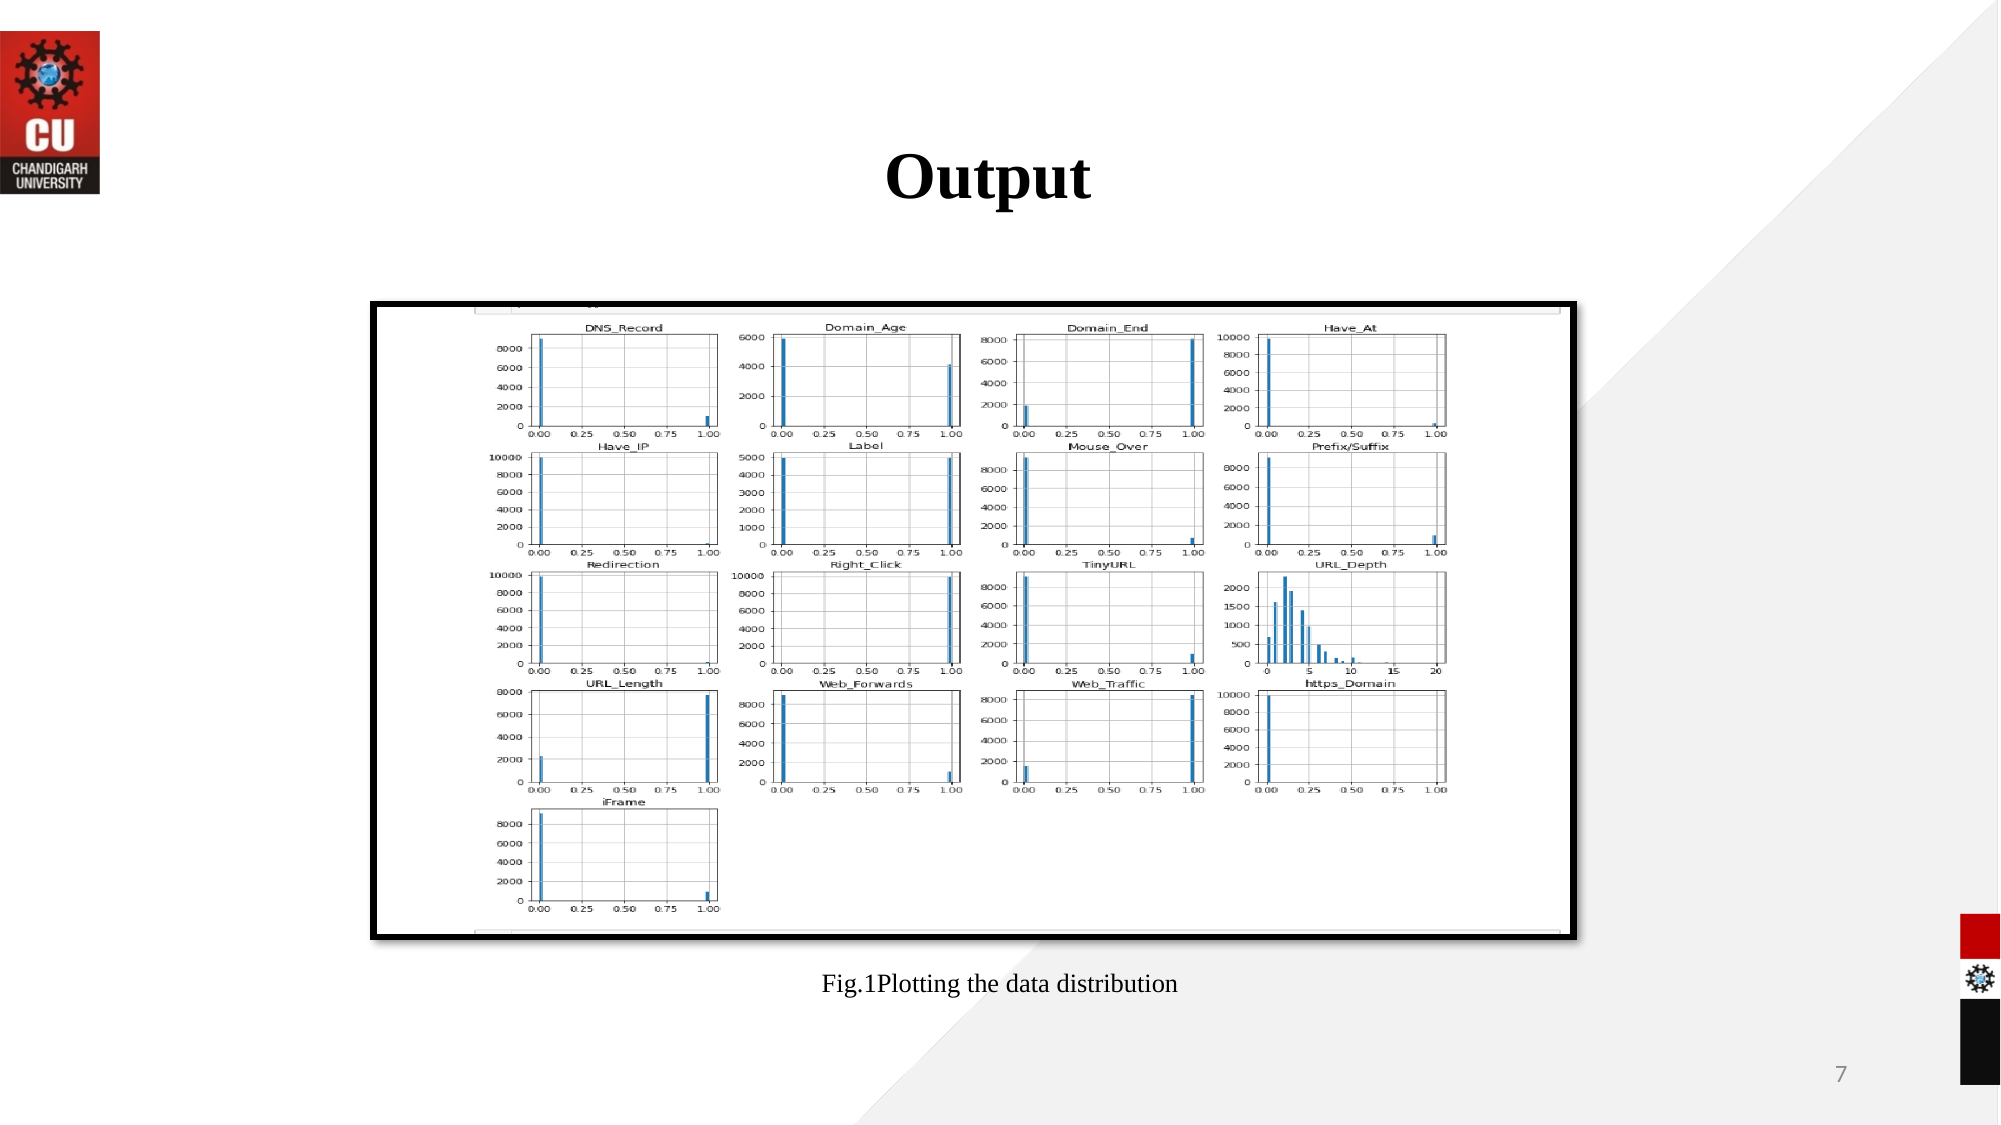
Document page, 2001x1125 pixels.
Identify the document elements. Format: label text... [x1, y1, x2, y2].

picture [0, 0, 2001, 1125]
title Output [137, 59, 1863, 278]
list Fig.1Plotting the data distribution [137, 299, 1863, 1014]
slide_number 7 [1412, 1042, 1863, 1103]
